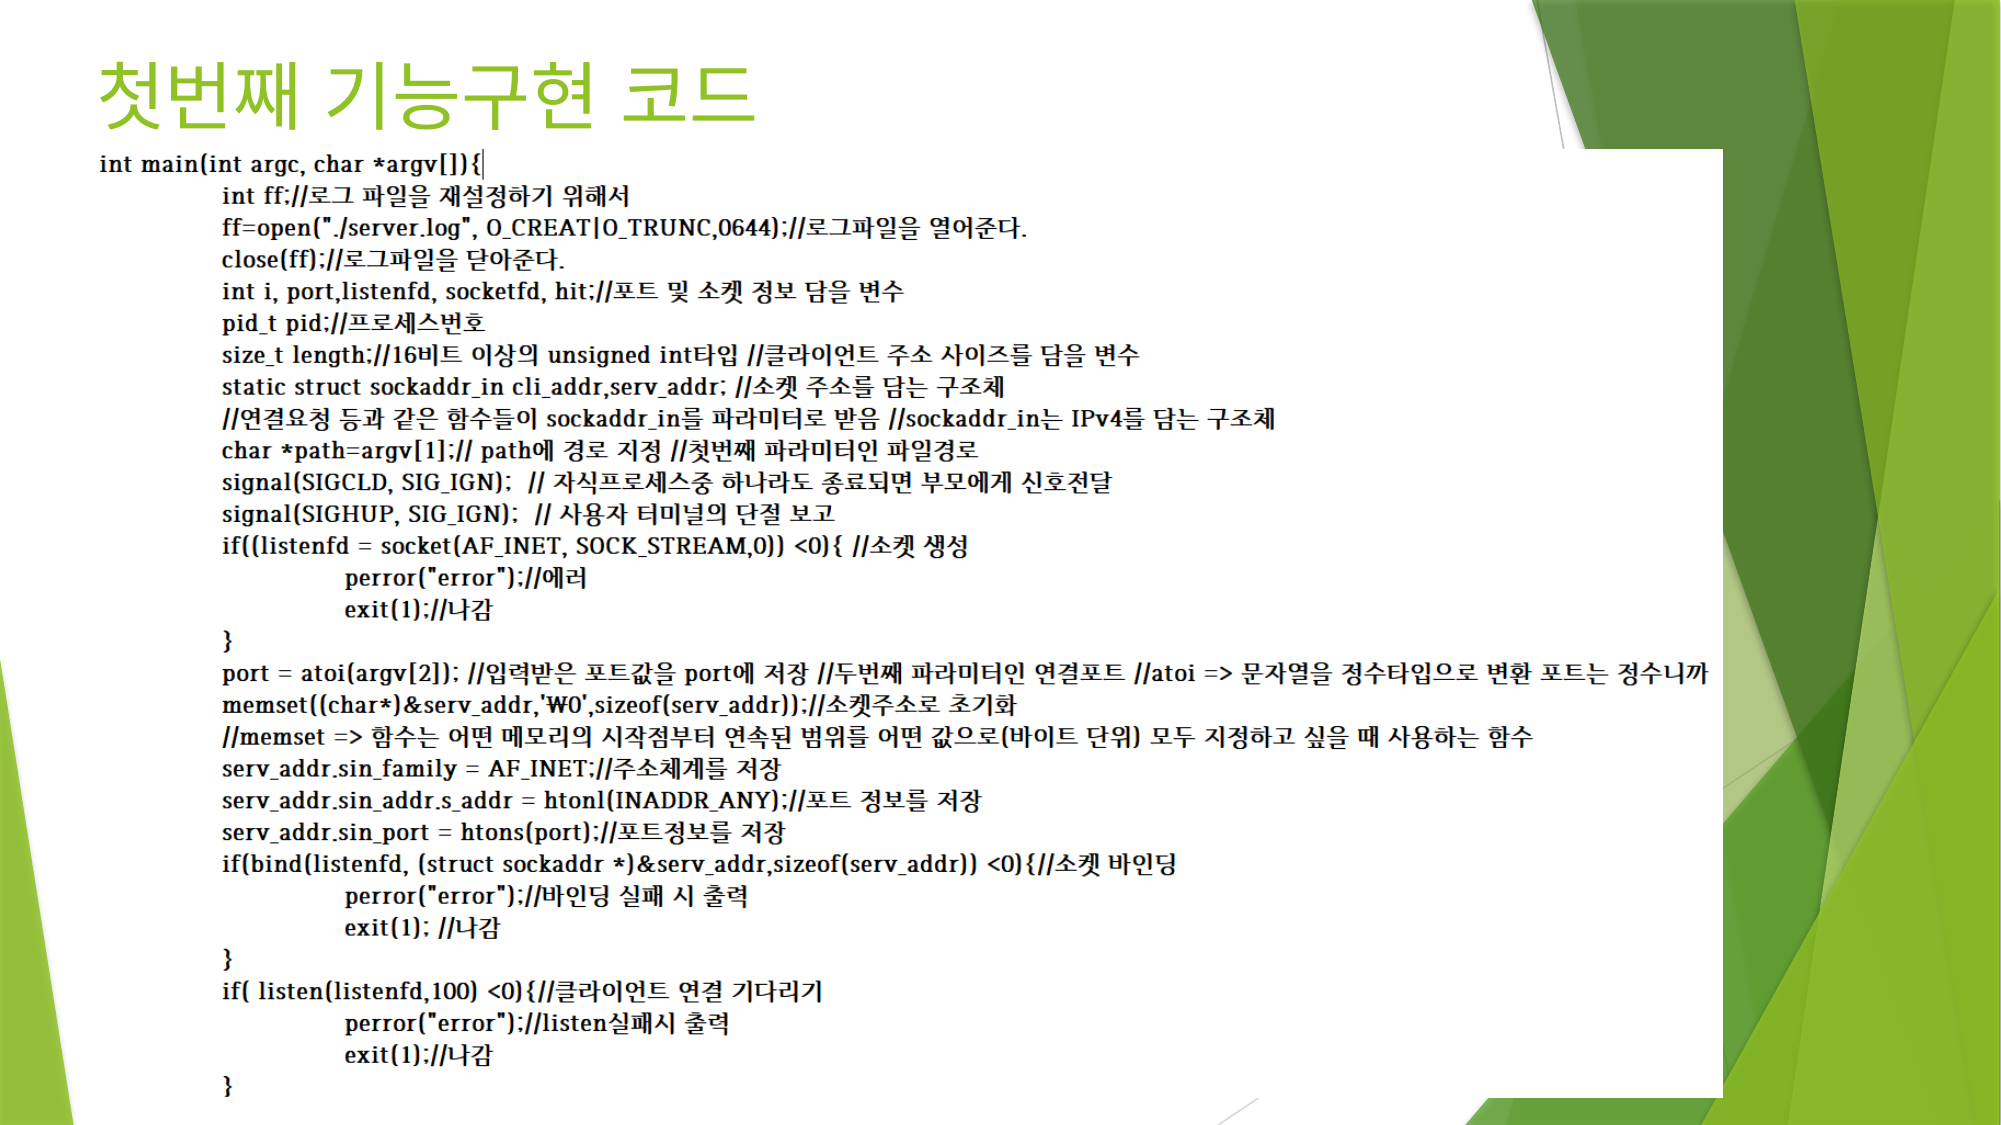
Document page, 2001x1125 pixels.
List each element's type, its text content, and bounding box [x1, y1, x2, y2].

picture [98, 149, 1724, 1098]
title 첫번째 기능구현 코드 [81, 41, 1492, 259]
